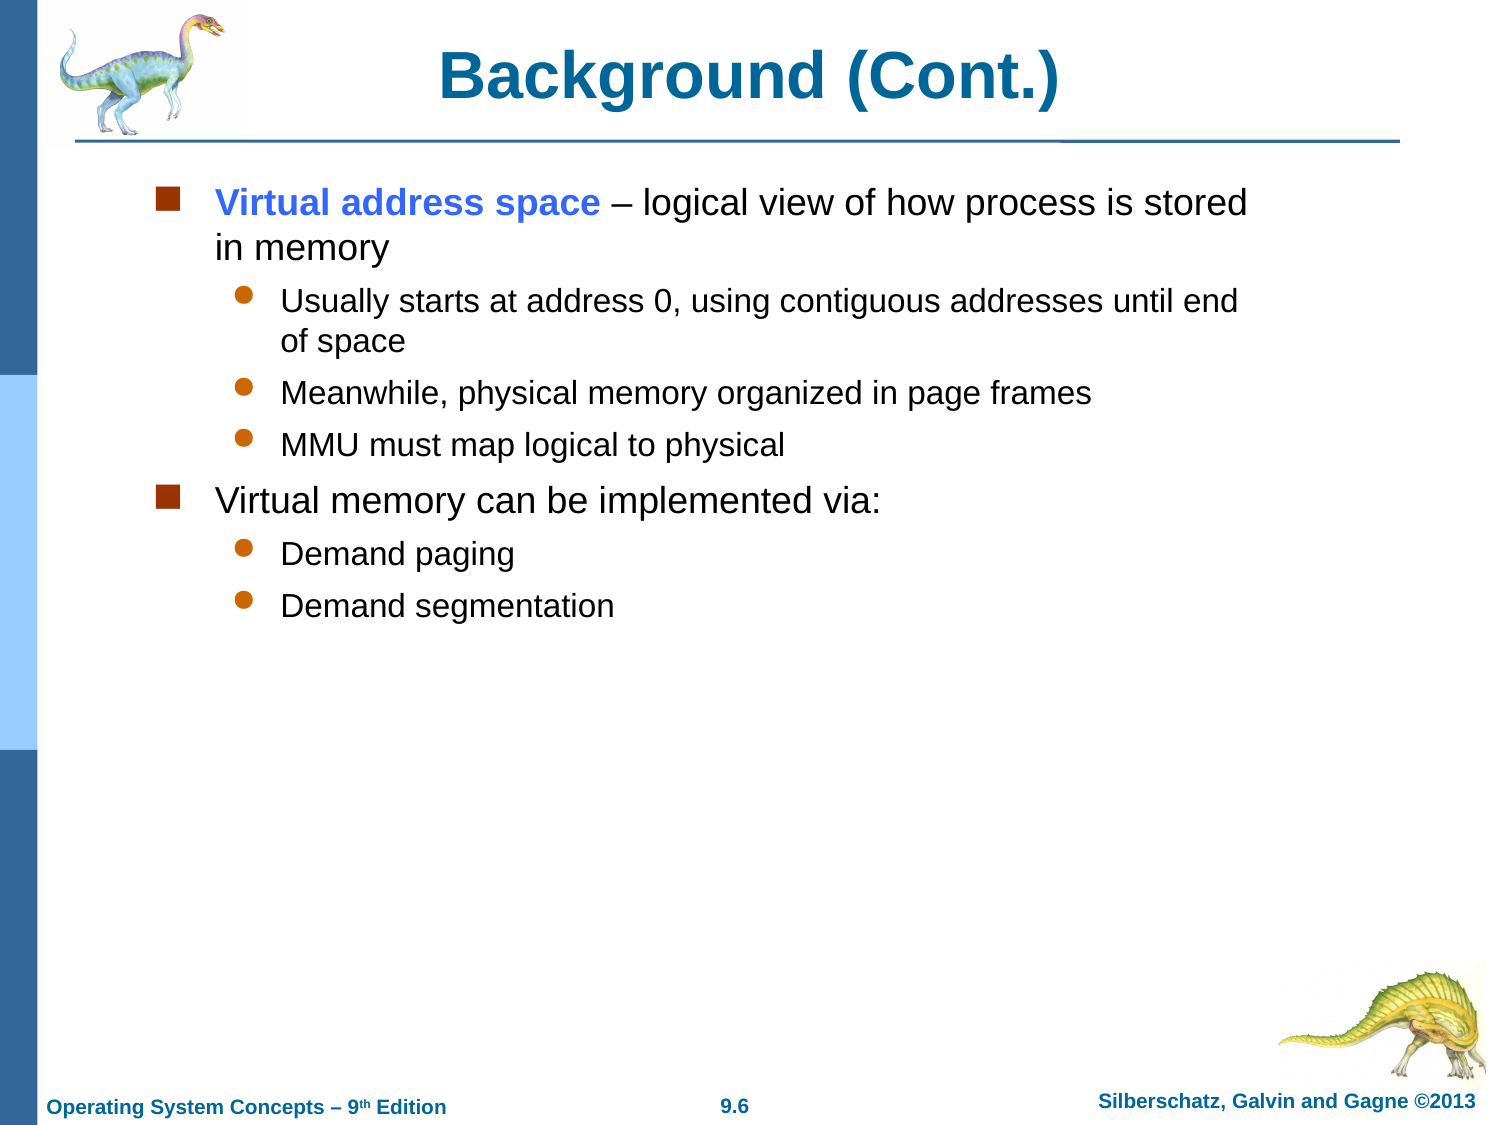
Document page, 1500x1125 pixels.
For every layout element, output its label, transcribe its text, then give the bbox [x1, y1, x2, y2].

picture [46, 0, 243, 149]
picture [1275, 959, 1486, 1090]
title Background (Cont.) [75, 24, 1425, 120]
list Virtual address space – logical view of how process is stored in memory Usually starts at address 0, using contiguous addresses until end of space Meanwhile, physical memory organized in page frames MMU must map logical to physical Virtual memory can be implemented via: Demand paging Demand segmentation [143, 170, 1265, 914]
